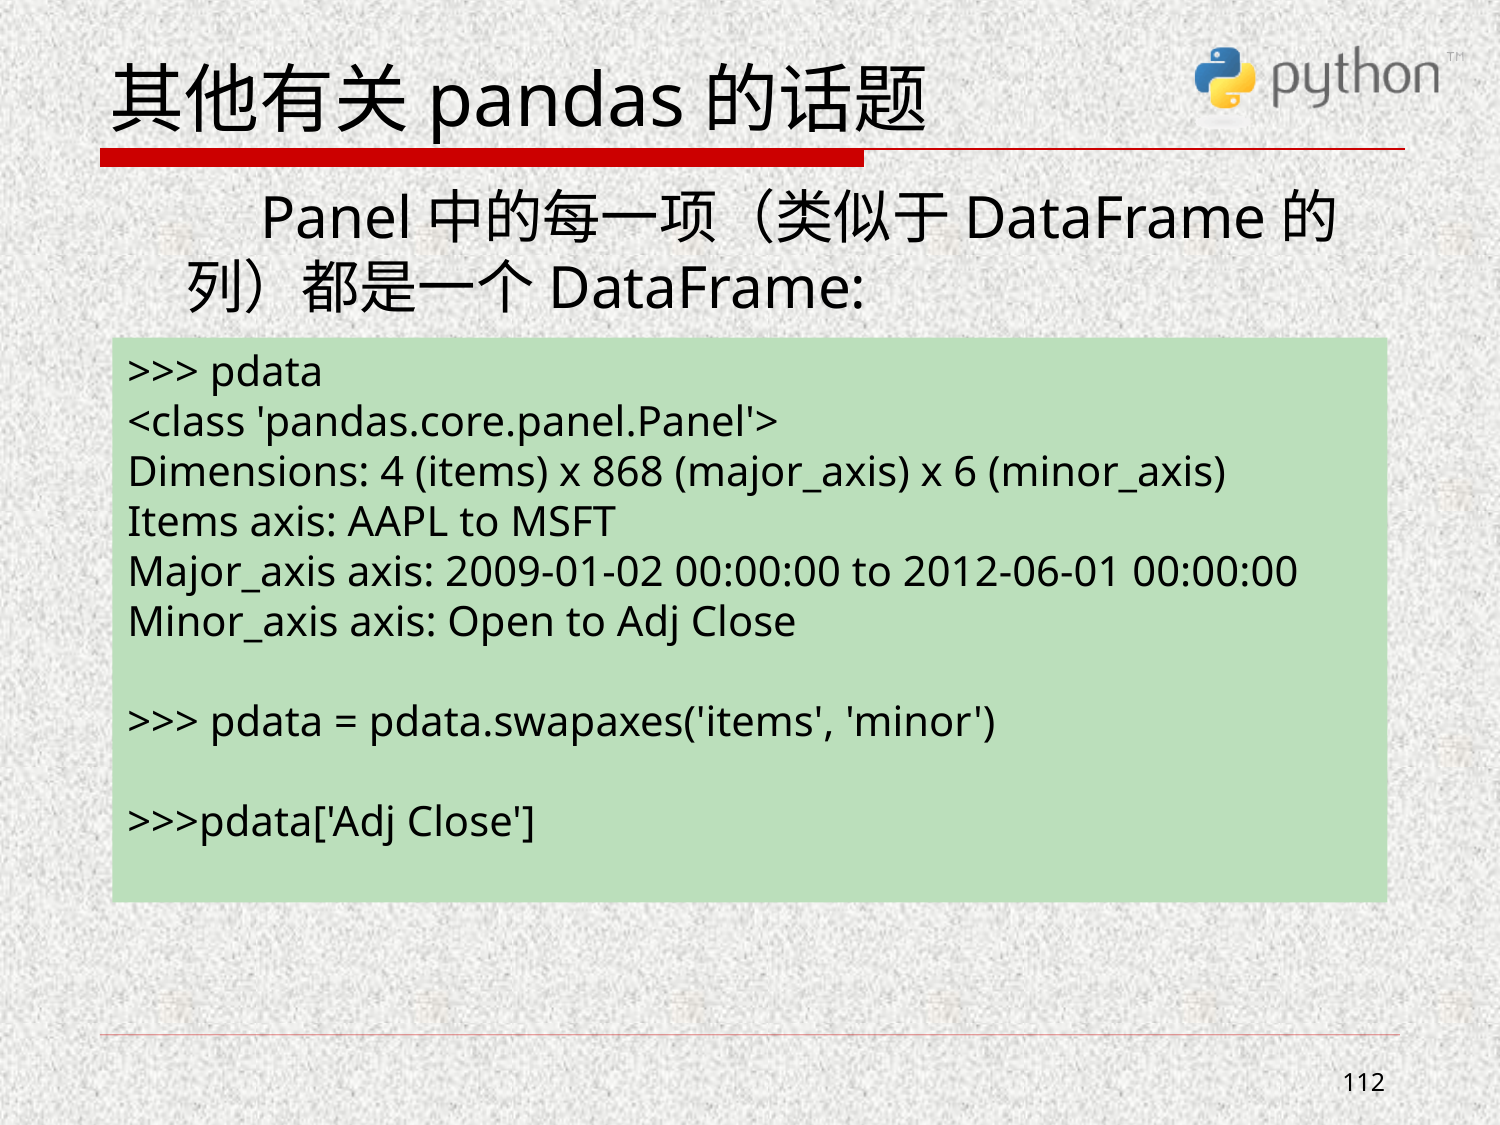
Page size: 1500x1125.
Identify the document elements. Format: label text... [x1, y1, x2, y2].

slide_number 112 [1074, 1058, 1401, 1103]
picture [0, 0, 1500, 1125]
list Panel中的每一项（类似于DataFrame的列）都是一个DataFrame: [92, 172, 1406, 988]
text_box >>> pdata <class 'pandas.core.panel.Panel'> Dimensions: 4 (items) x 868 (major_axis) x 6 (minor_axis) Items axis: AAPL to MSFT Major_axis axis: 2009-01-02 00:00:00 to 2012-06-01 00:00:00 Minor_axis axis: Open to Adj Close >>> pdata = pdata.swapaxes('items', 'minor') >>>pdata['Adj Close'] [112, 337, 1388, 903]
title 其他有关pandas的话题 [94, 50, 1407, 149]
